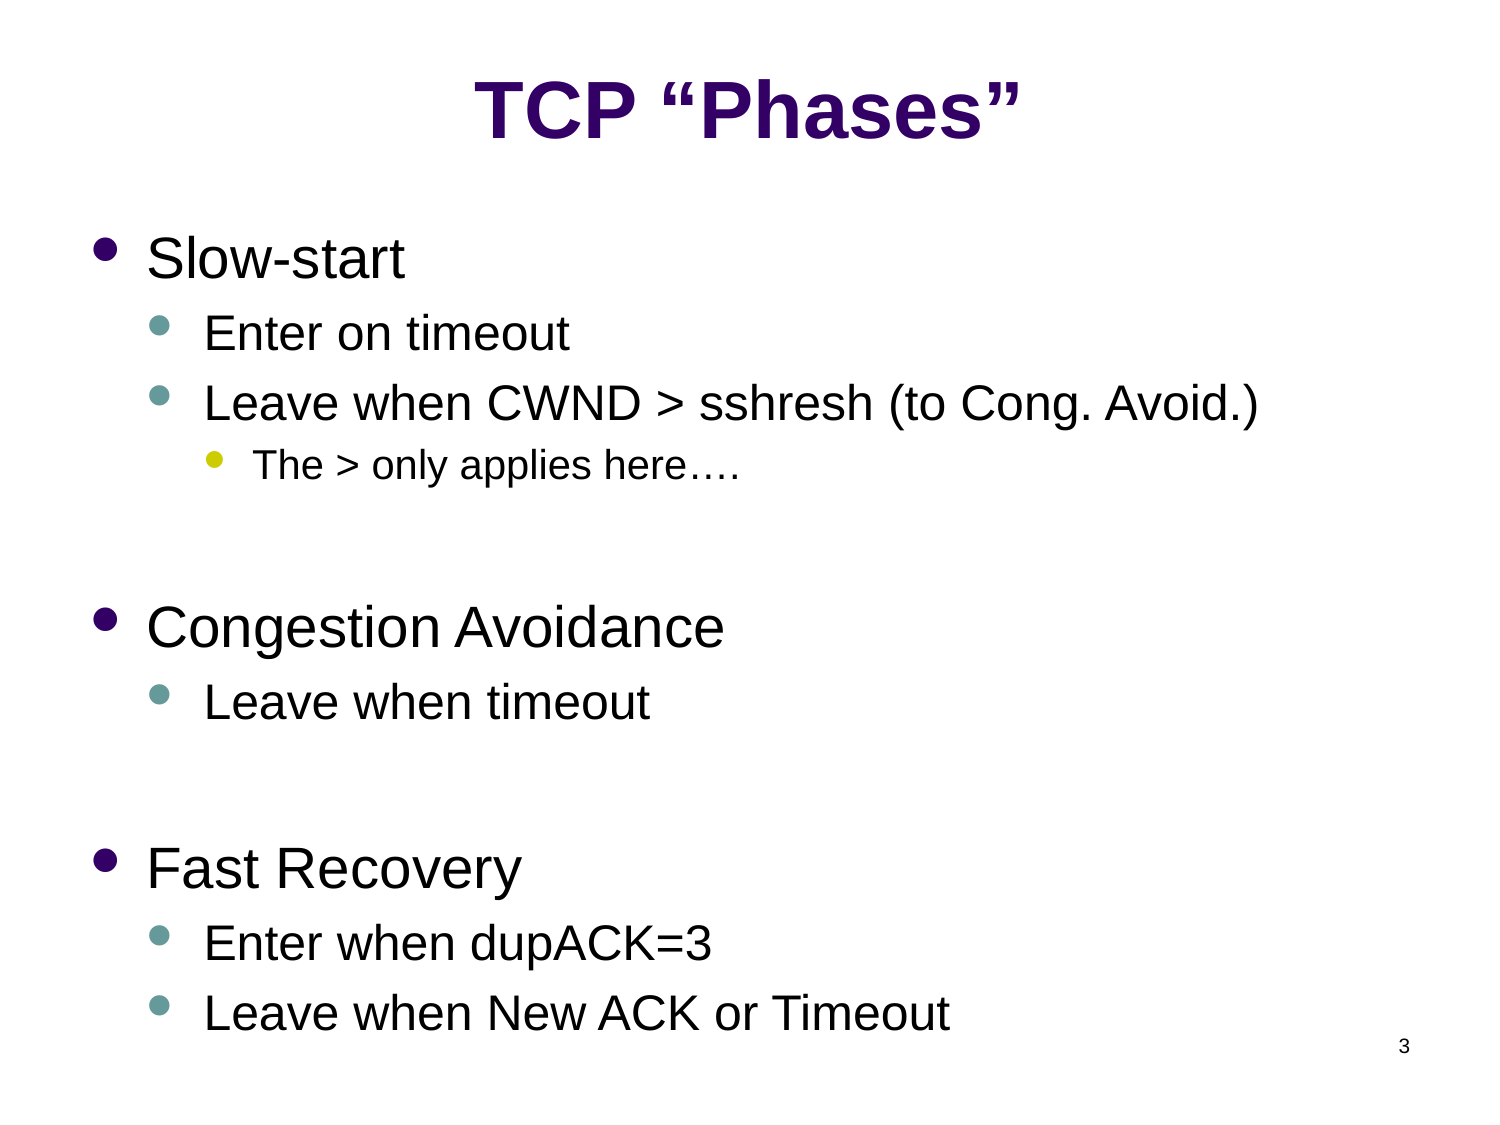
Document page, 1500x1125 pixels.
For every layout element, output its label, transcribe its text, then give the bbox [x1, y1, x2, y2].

title TCP “Phases” [0, 20, 1500, 163]
slide_number 3 [1074, 1024, 1426, 1101]
list Slow-start Enter on timeout Leave when CWND > sshresh (to Cong. Avoid.) The > only applies here…. Congestion Avoidance Leave when timeout Fast Recovery Enter when dupACK=3 Leave when New ACK or Timeout [75, 212, 1475, 1006]
